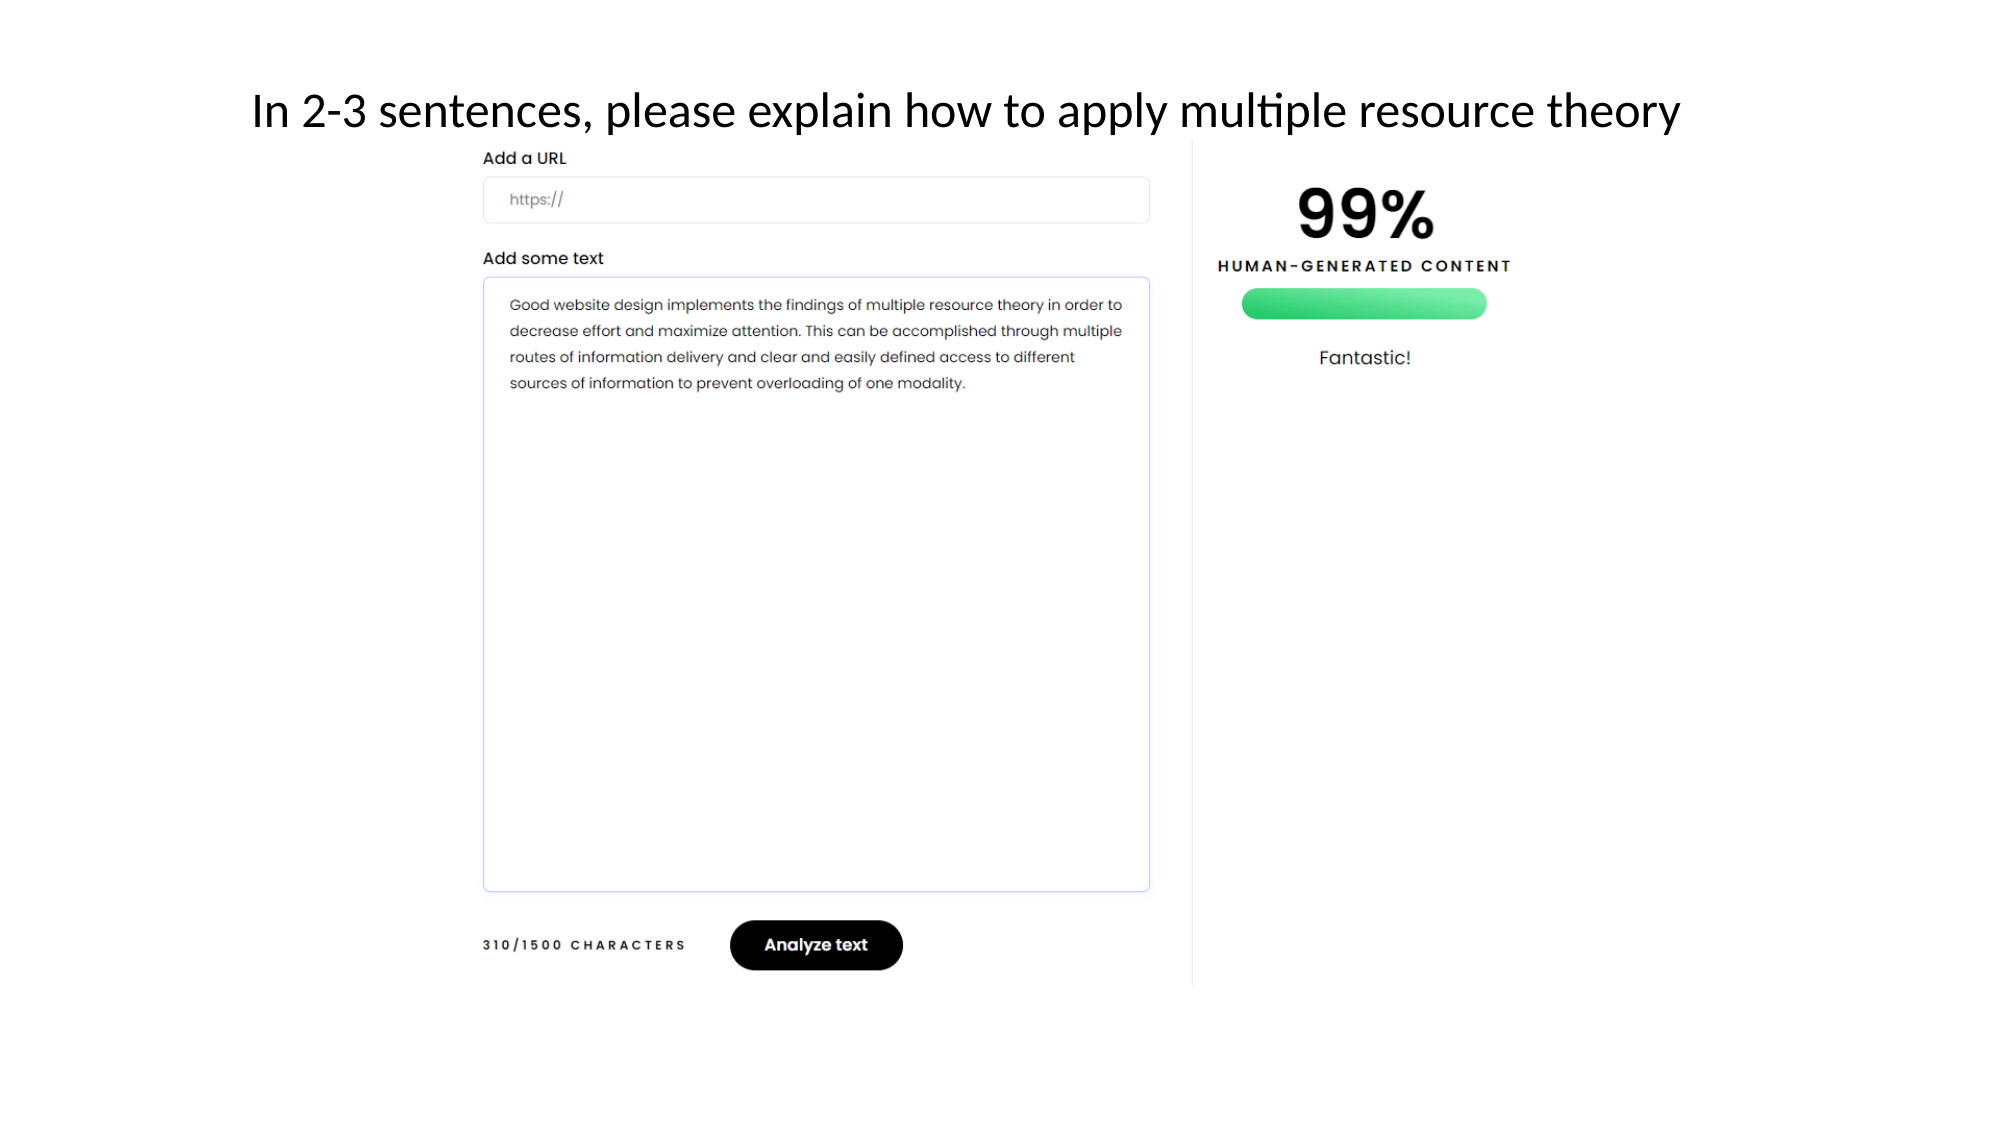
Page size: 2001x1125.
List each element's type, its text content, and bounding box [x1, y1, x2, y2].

picture [479, 140, 1521, 985]
subtitle In 2-3 sentences, please explain how to apply multiple resource theory to website design. #Sample 13 [216, 76, 1717, 219]
